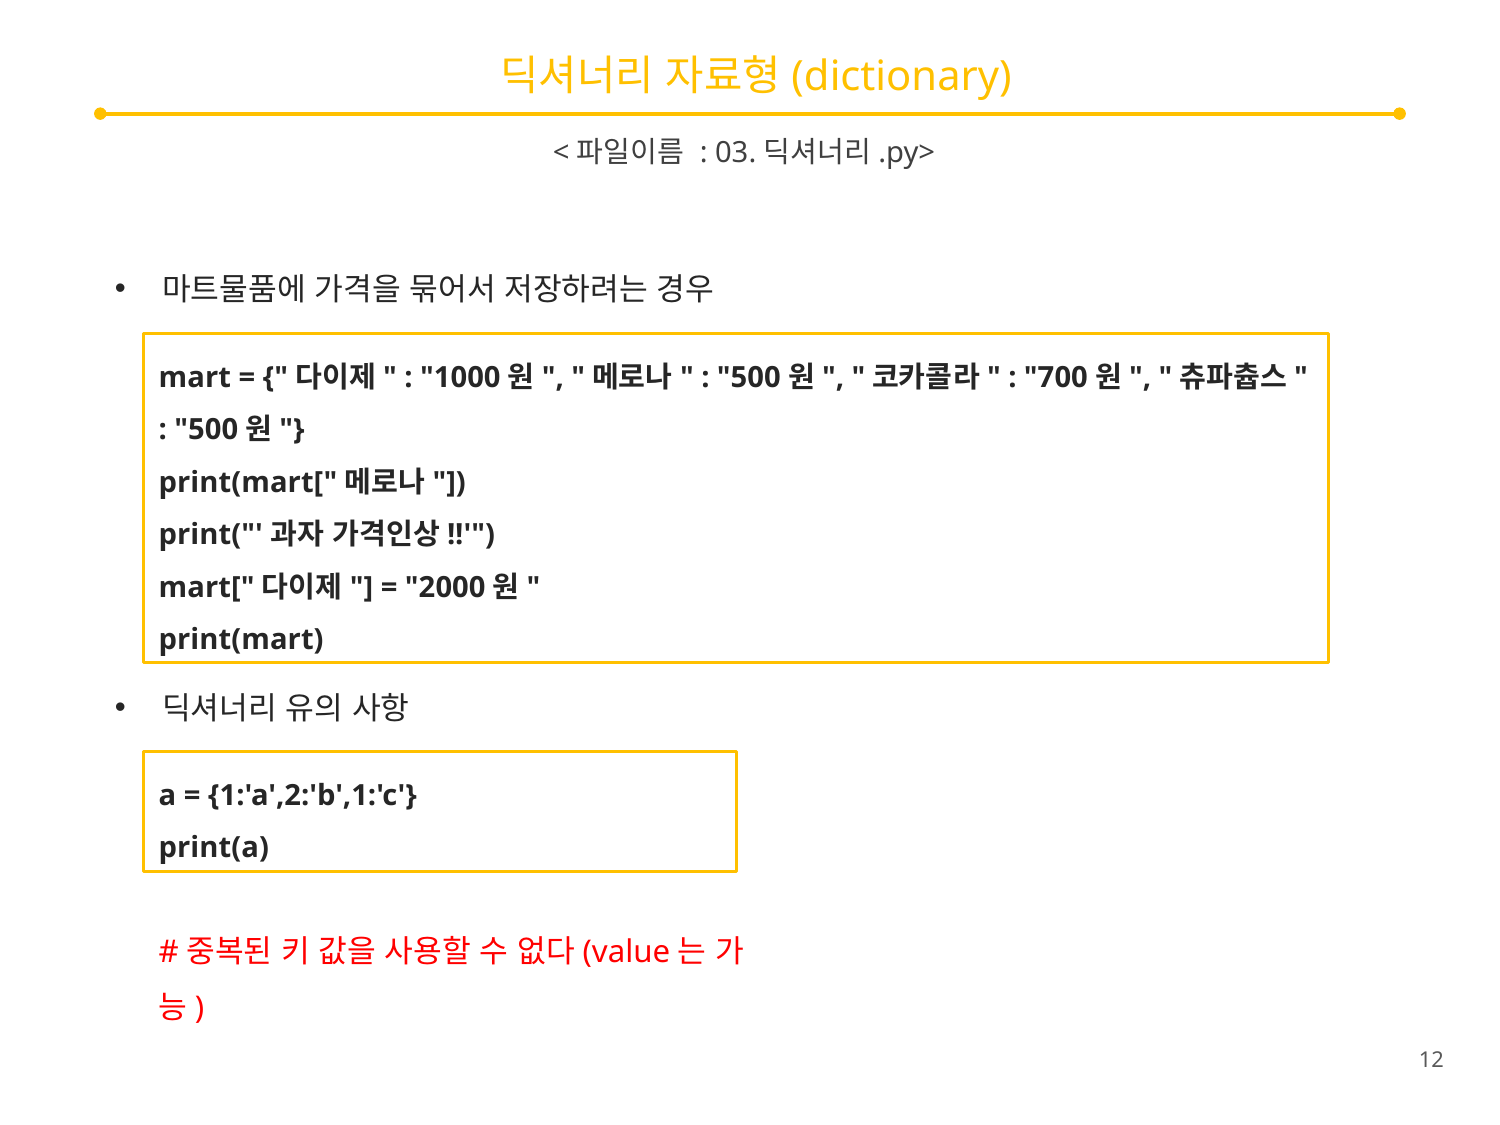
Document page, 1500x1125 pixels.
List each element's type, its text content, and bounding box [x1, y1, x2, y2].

text_box 딕셔너리 유의 사항 [100, 661, 745, 733]
text_box a = {1:'a',2:'b',1:'c'} print(a) [143, 751, 737, 872]
title 딕셔너리 자료형(dictionary) [123, 45, 1388, 102]
text_box #중복된 키 값을 사용할 수 없다(value는 가능) [143, 905, 797, 1033]
text_box 마트물품에 가격을 묶어서 저장하려는 경우 [100, 243, 745, 315]
text_box <파일이름 : 03.딕셔너리.py> [100, 125, 1388, 176]
text_box mart = {"다이제" : "1000원", "메로나" : "500원", "코카콜라" : "700원", "츄파츕스" : "500원"} print(mart["메로나"]) print("'과자 가격인상!!'") mart["다이제"] = "2000원" print(mart) [143, 333, 1329, 663]
